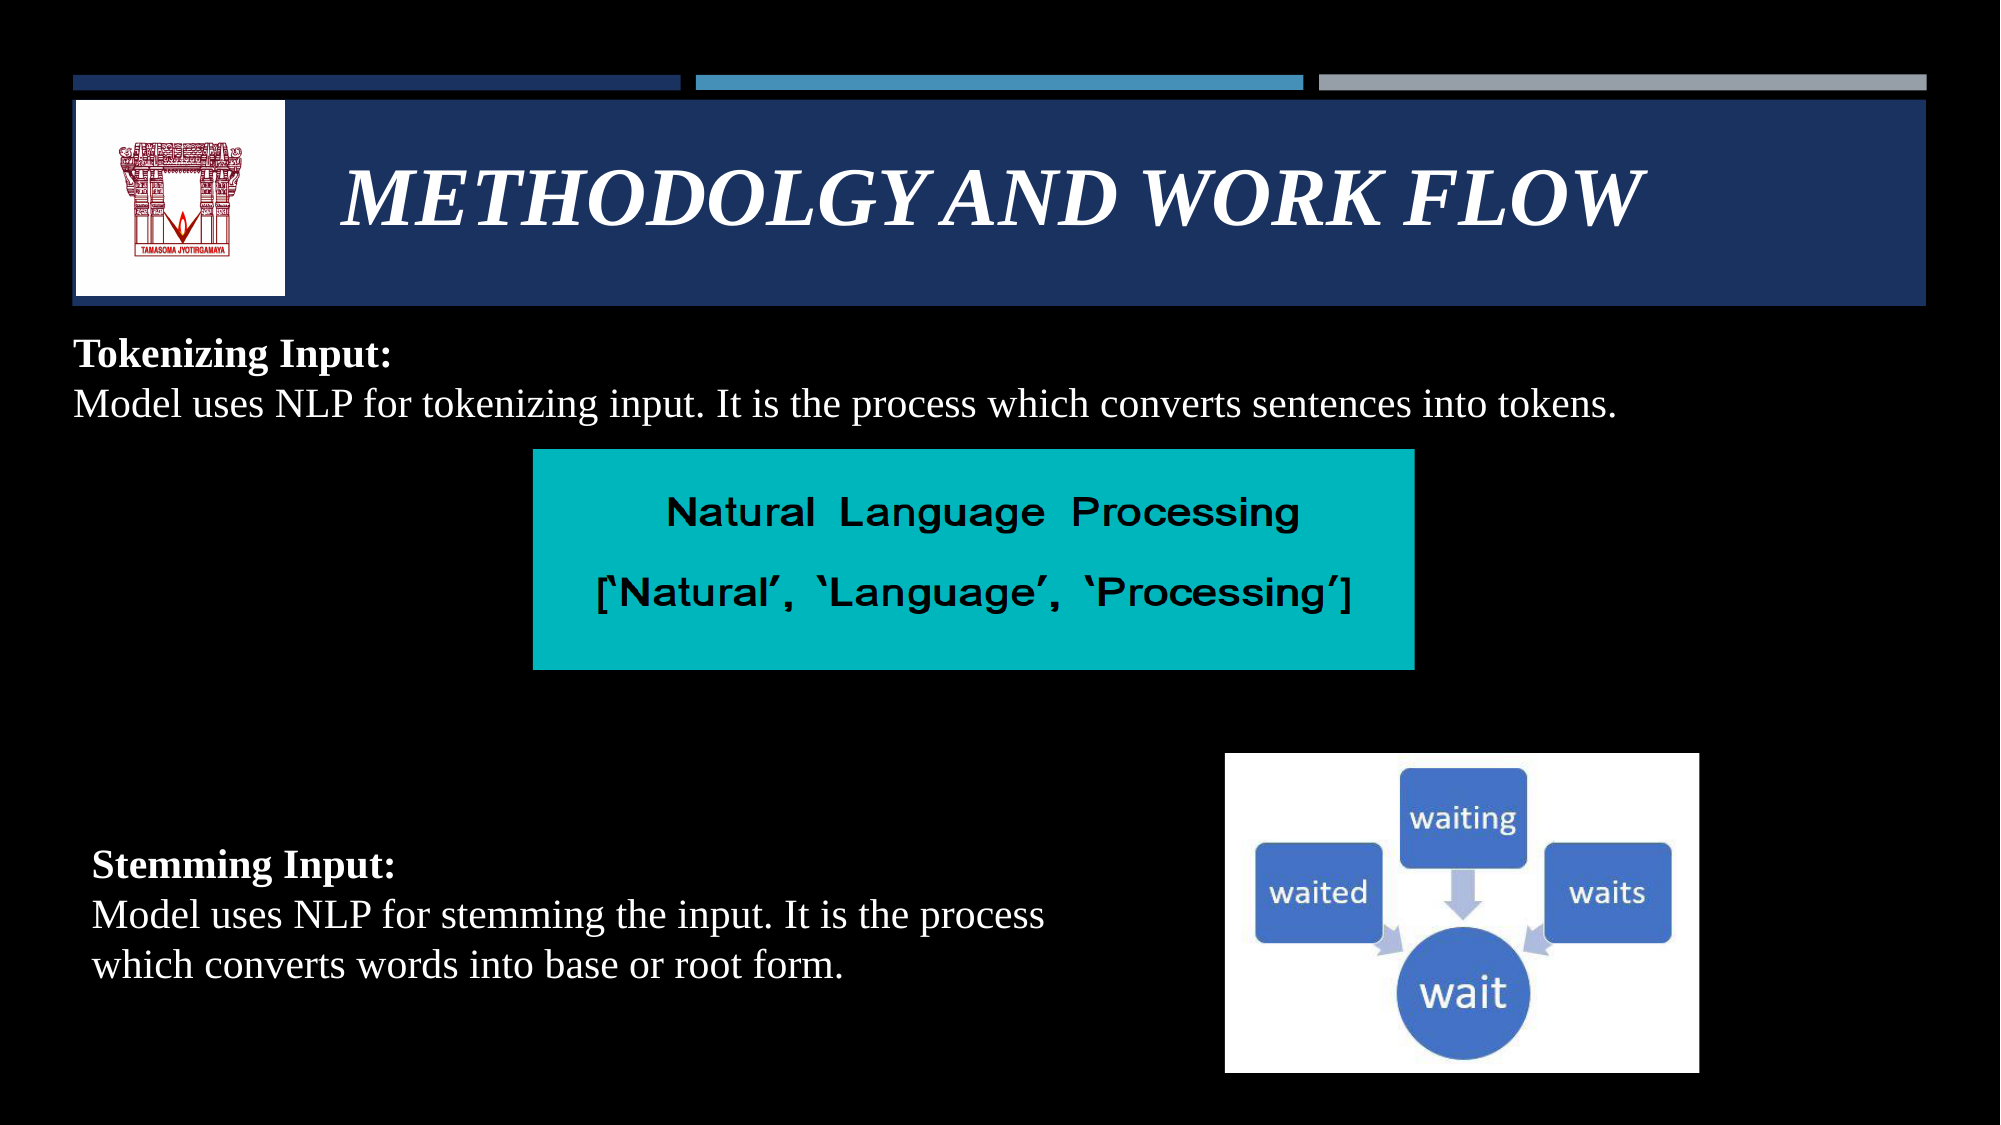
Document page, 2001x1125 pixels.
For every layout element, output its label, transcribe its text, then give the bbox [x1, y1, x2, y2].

text_box Tokenizing Input: Model uses NLP for tokenizing input. It is the process which converts sentences into tokens. [58, 318, 1923, 434]
title METHODOLGY AND WORK FLOW [326, 147, 1923, 250]
picture [1224, 753, 1700, 1073]
picture [532, 448, 1416, 670]
text_box Stemming Input: Model uses NLP for stemming the input. It is the process which converts words into base or root form. [76, 829, 1163, 995]
picture [76, 100, 285, 297]
